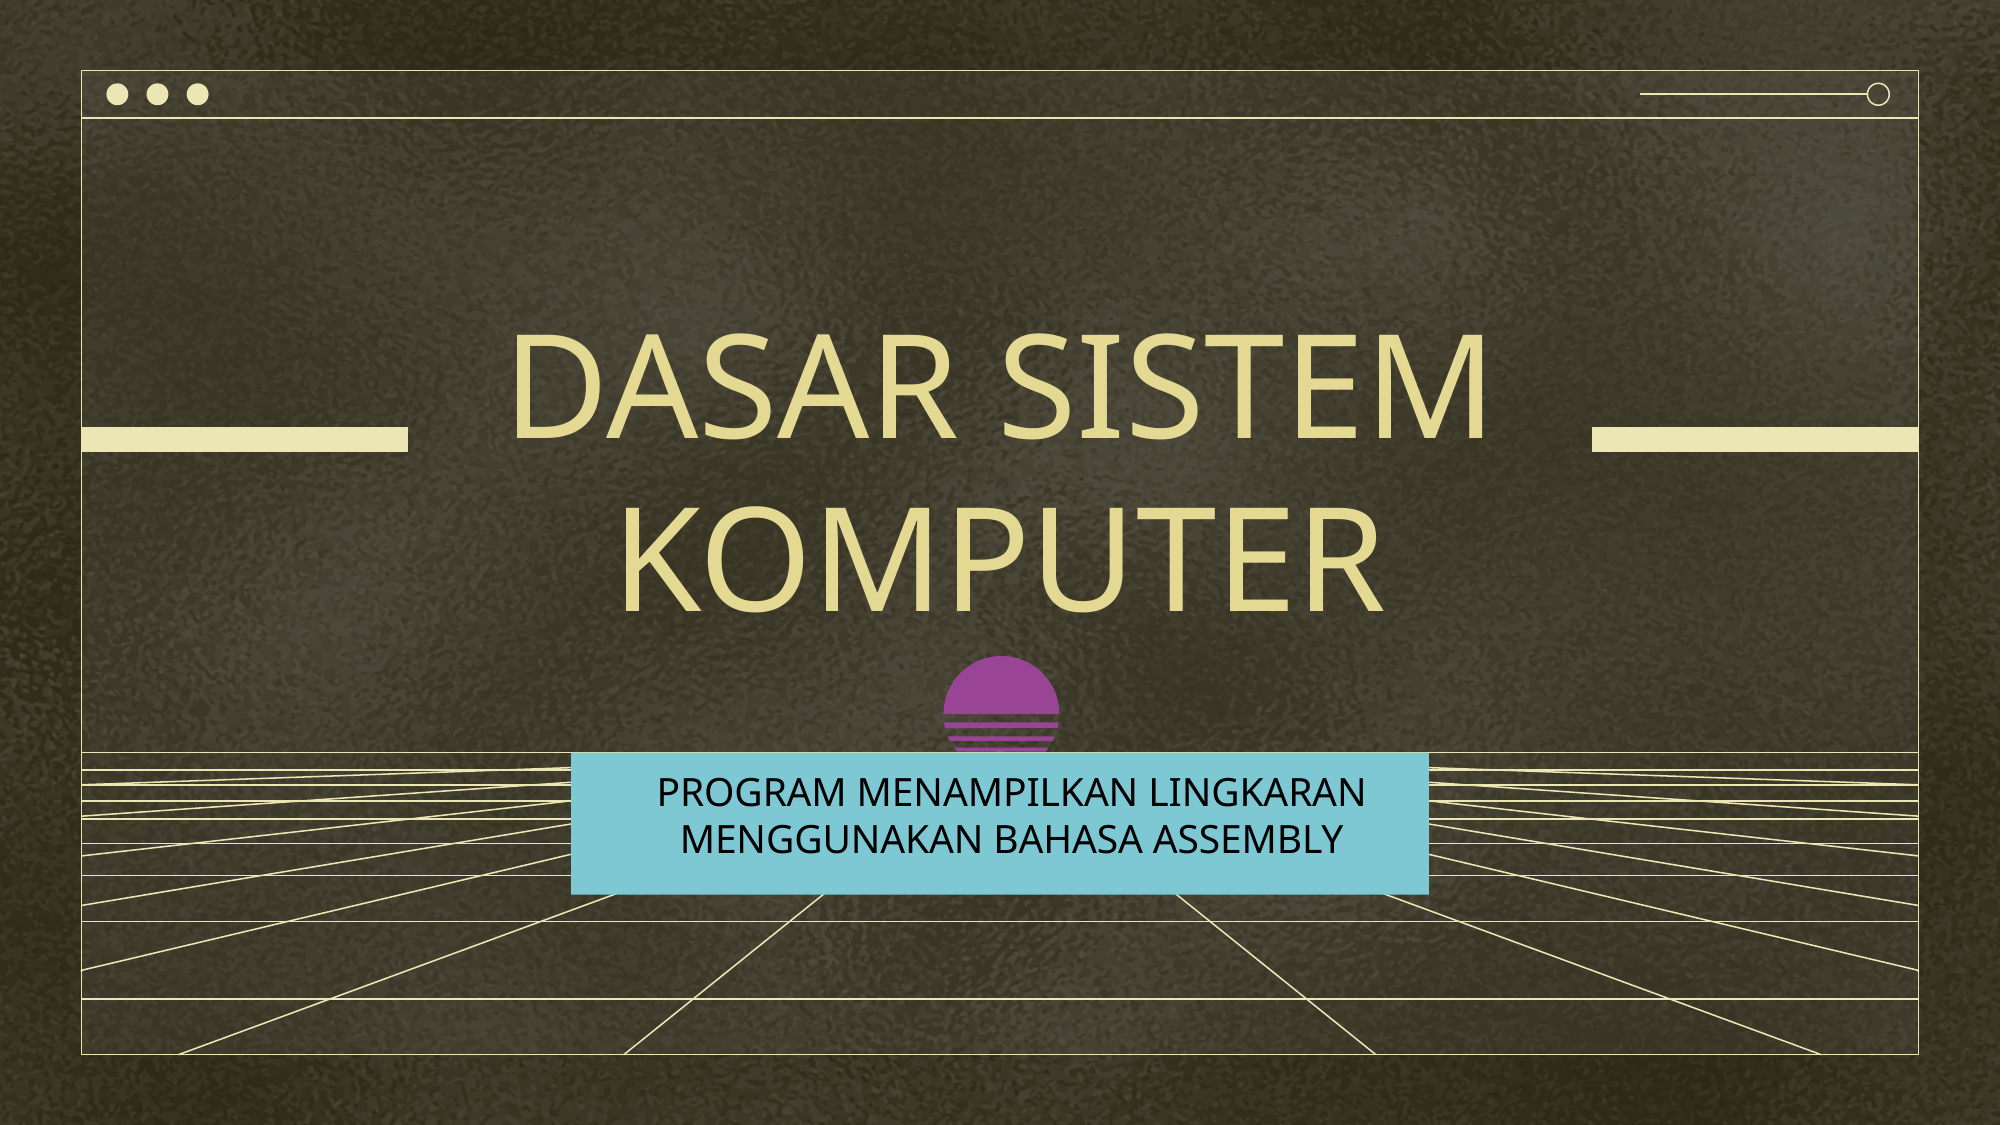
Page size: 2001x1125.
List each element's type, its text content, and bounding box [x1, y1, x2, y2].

title DASAR SISTEM KOMPUTER [288, 129, 1712, 656]
subtitle PROGRAM MENAMPILKAN LINGKARAN MENGGUNAKAN BAHASA ASSEMBLY [571, 752, 1429, 895]
